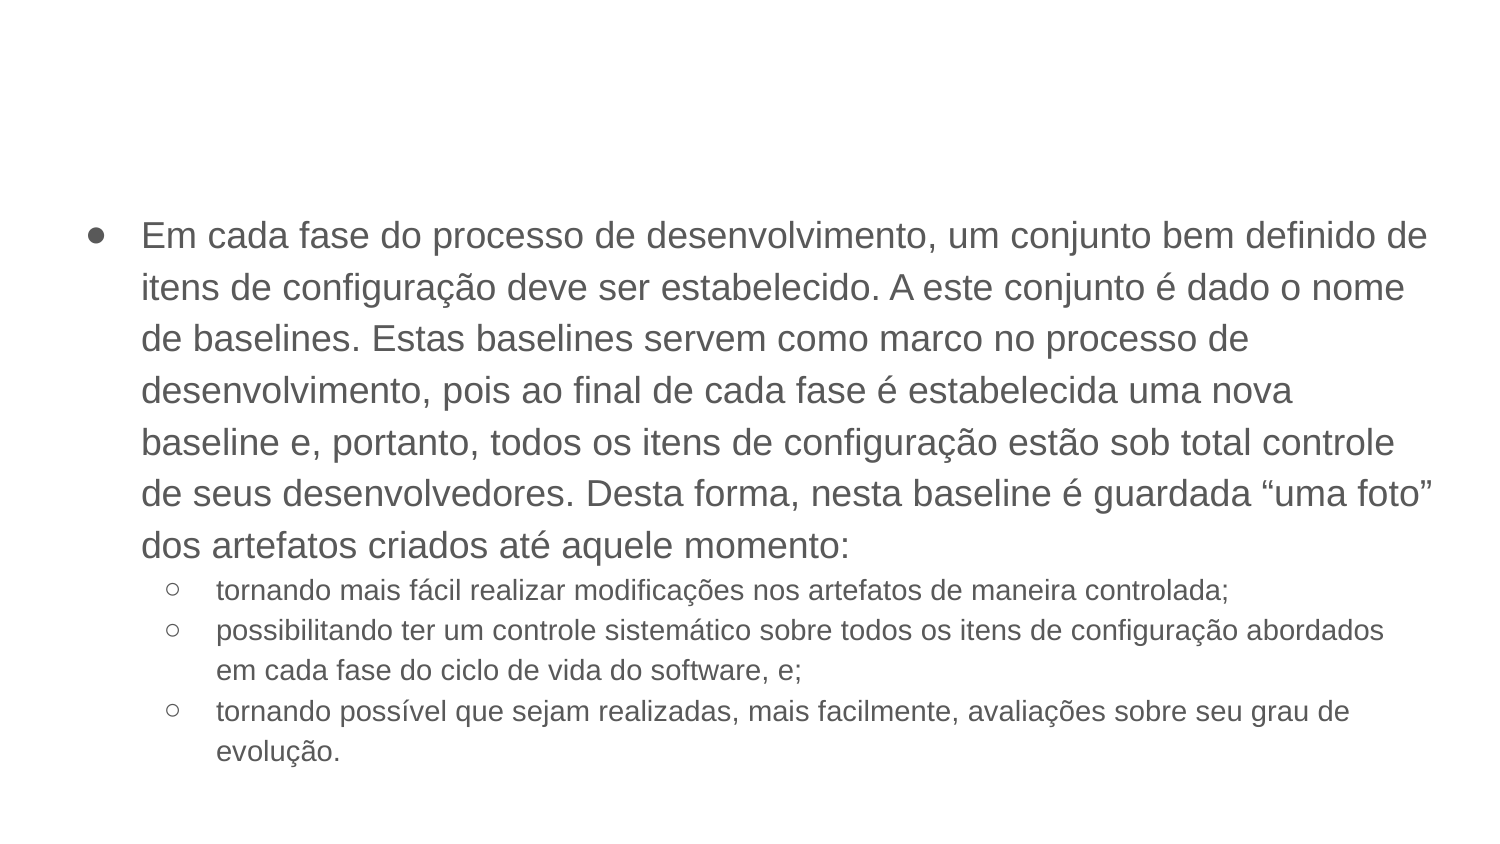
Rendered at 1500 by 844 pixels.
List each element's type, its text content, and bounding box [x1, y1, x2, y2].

list Em cada fase do processo de desenvolvimento, um conjunto bem definido de itens de configuração deve ser estabelecido. A este conjunto é dado o nome de baselines. Estas baselines servem como marco no processo de desenvolvimento, pois ao final de cada fase é estabelecida uma nova baseline e, portanto, todos os itens de configuração estão sob total controle de seus desenvolvedores. Desta forma, nesta baseline é guardada “uma foto” dos artefatos criados até aquele momento: tornando mais fácil realizar modificações nos artefatos de maneira controlada; possibilitando ter um controle sistemático sobre todos os itens de configuração abordados em cada fase do ciclo de vida do software, e; tornando possível que sejam realizadas, mais facilmente, avaliações sobre seu grau de evolução. [51, 189, 1449, 750]
